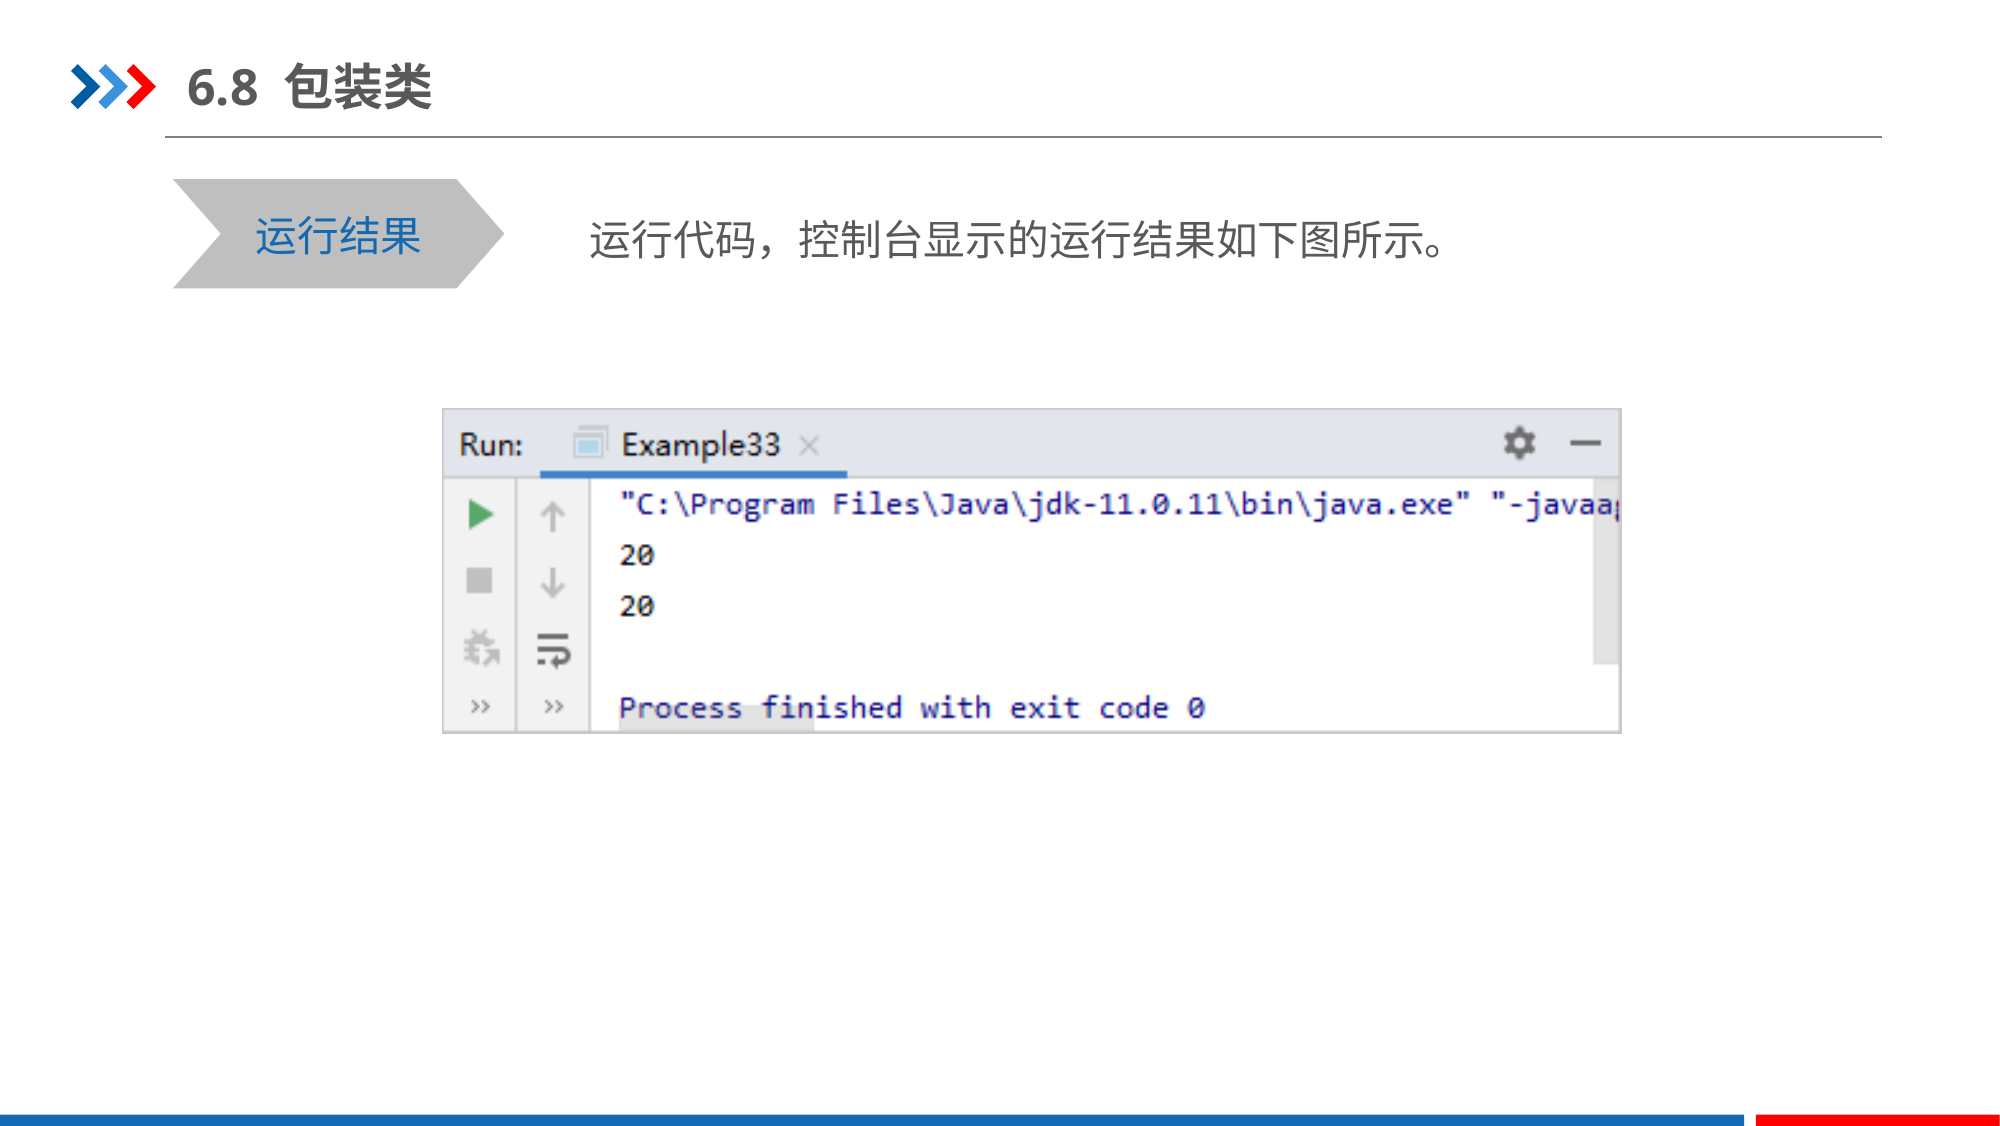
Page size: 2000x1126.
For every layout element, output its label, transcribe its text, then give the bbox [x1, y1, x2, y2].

text_box 6.8 包装类 [187, 43, 1023, 127]
picture [441, 408, 1623, 734]
text_box 运行结果 [240, 202, 438, 267]
text_box [172, 179, 505, 289]
text_box 运行代码，控制台显示的运行结果如下图所示。 [574, 181, 1482, 272]
